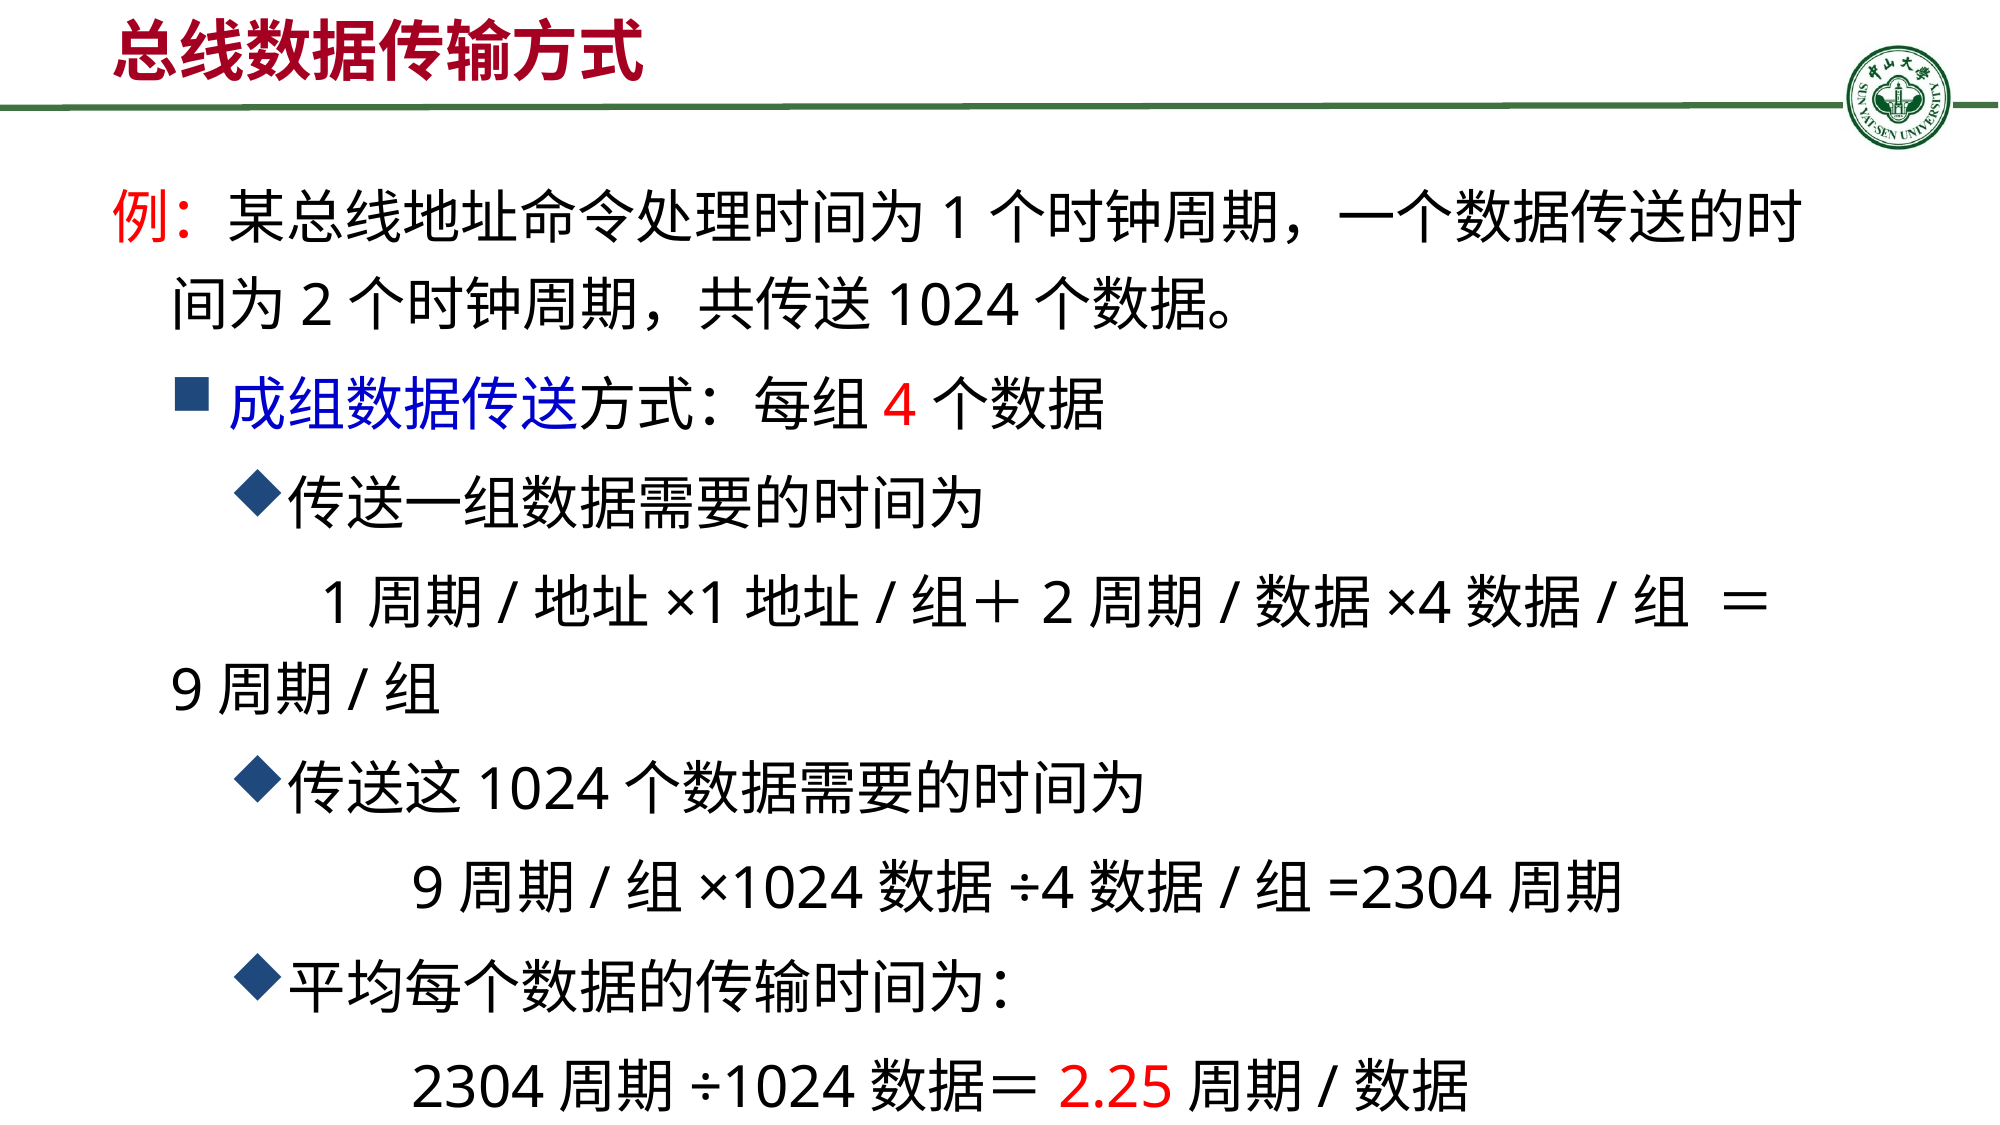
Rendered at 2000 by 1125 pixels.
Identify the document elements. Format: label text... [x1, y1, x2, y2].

picture [1843, 42, 1953, 152]
text_box 总线数据传输方式 [96, 0, 666, 96]
list 例：某总线地址命令处理时间为1个时钟周期，一个数据传送的时间为2个时钟周期，共传送1024个数据。 成组数据传送方式：每组4个数据 传送一组数据需要的时间为 1周期/地址×1地址/组＋2周期/数据×4数据/组 ＝9周期/组 传送这1024个数据需要的时间为 9周期/组×1024数据÷4数据/组=2304周期 平均每个数据的传输时间为： 2304周期÷1024数据＝2.25周期/数据 [96, 154, 1821, 1076]
